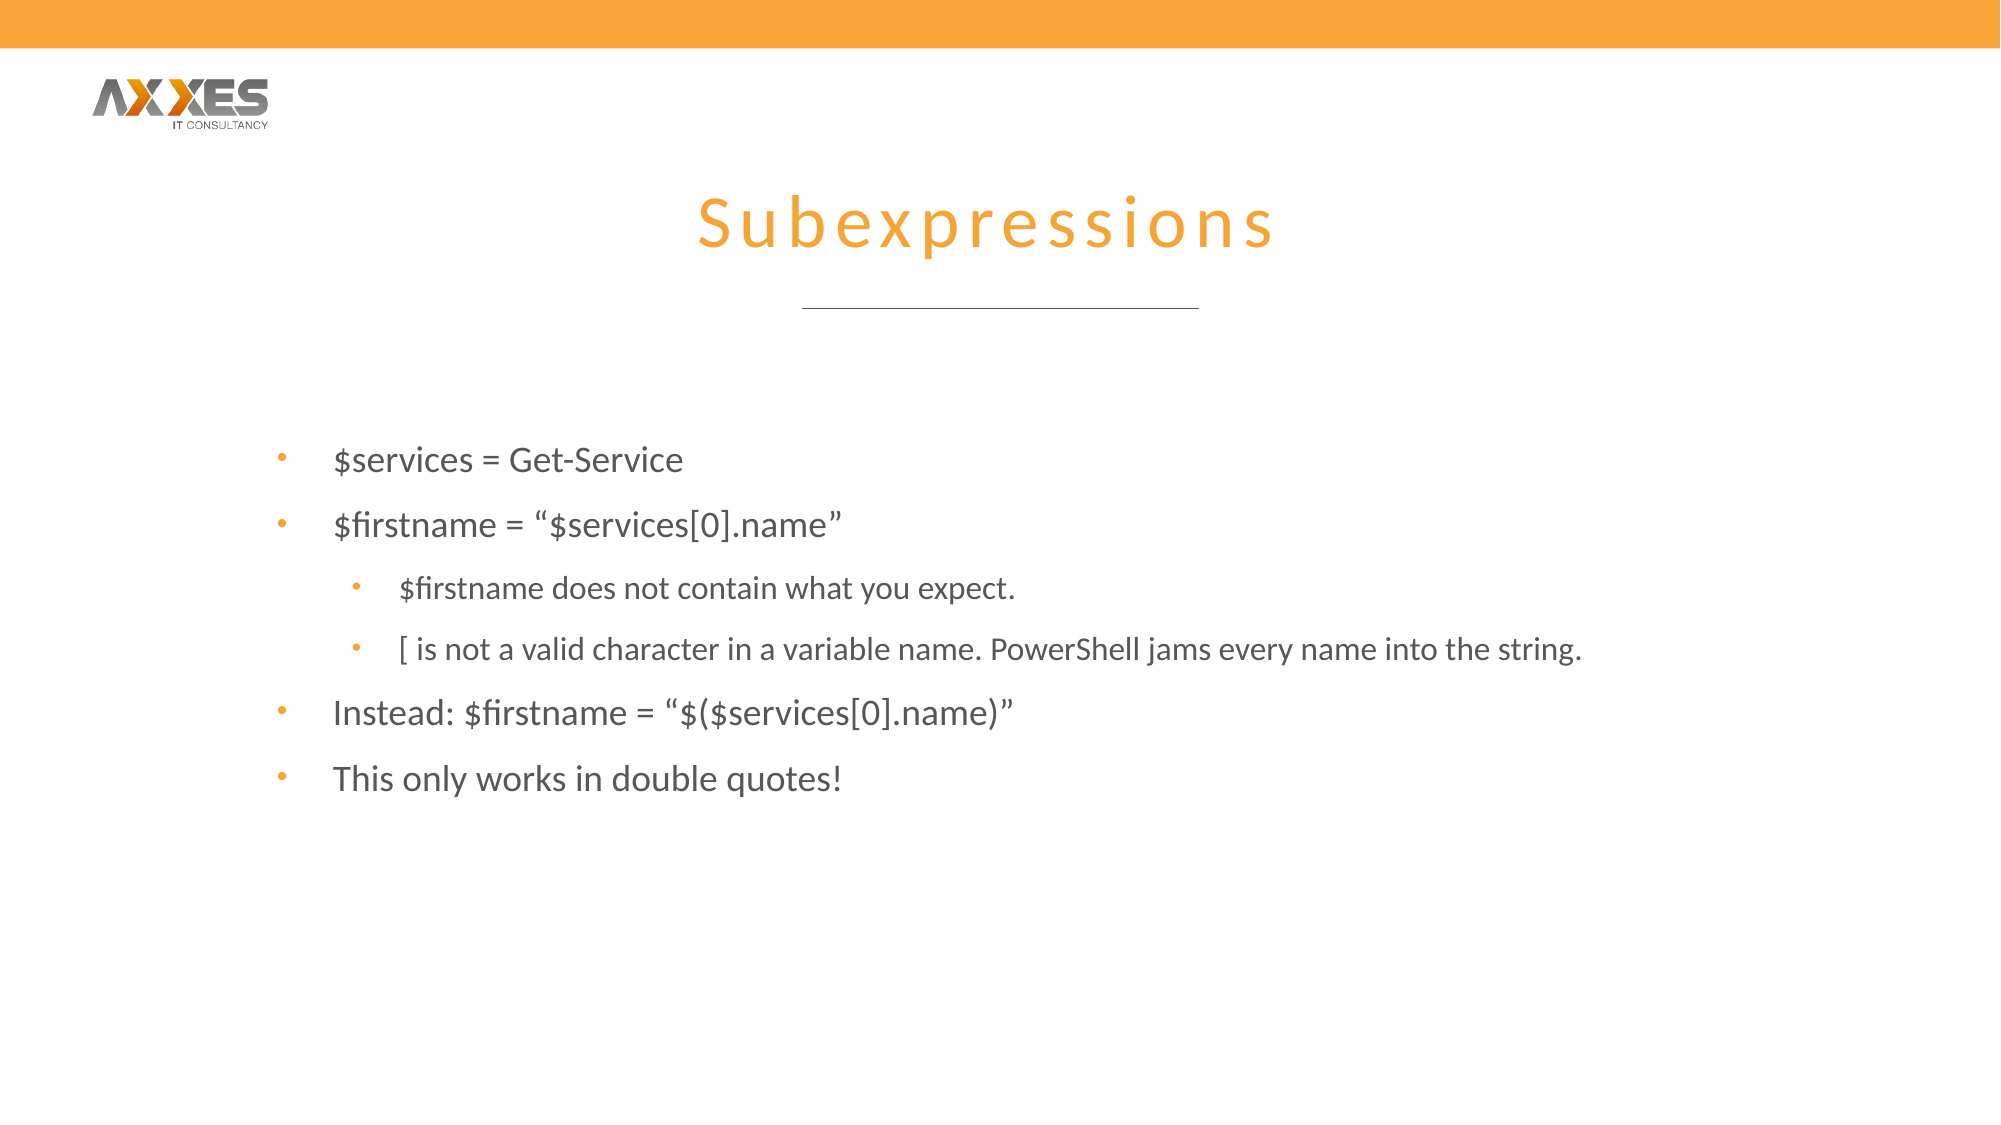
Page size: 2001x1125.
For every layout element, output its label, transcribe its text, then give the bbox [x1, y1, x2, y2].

title Subexpressions [267, 159, 1705, 276]
picture [92, 79, 268, 129]
list $services = Get-Service $firstname = “$services[0].name” $firstname does not contain what you expect. [ is not a valid character in a variable name. PowerShell jams every name into the string. Instead: $firstname = “$($services[0].name)” This only works in double quotes! [261, 427, 1710, 988]
